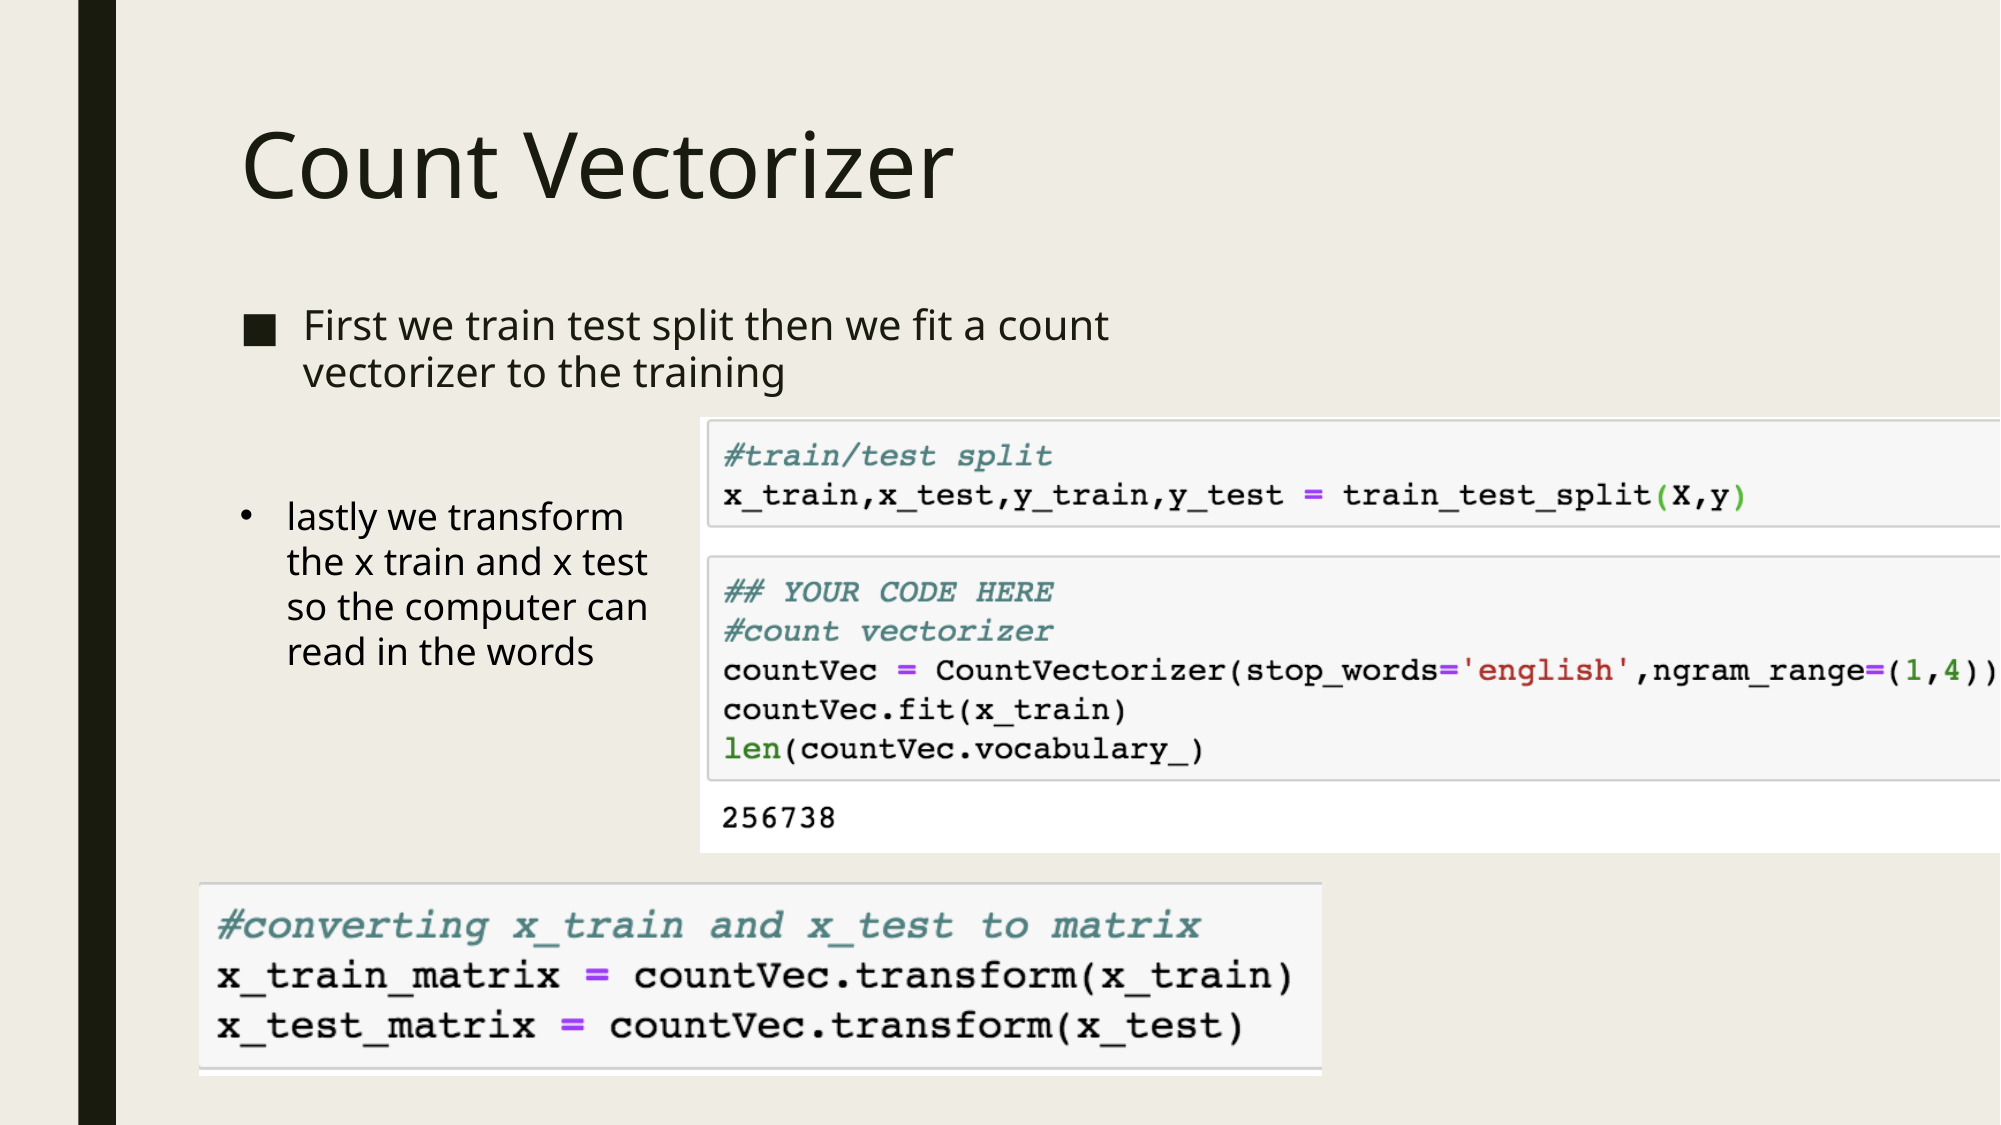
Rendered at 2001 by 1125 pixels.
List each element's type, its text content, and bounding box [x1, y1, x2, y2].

picture [199, 882, 1322, 1076]
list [700, 417, 2000, 853]
text_box lastly we transform the x train and x test so the computer can read in the words [225, 485, 680, 680]
list First we train test split then we fit a count vectorizer to the training [225, 295, 1297, 540]
title Count Vectorizer [225, 112, 1800, 357]
